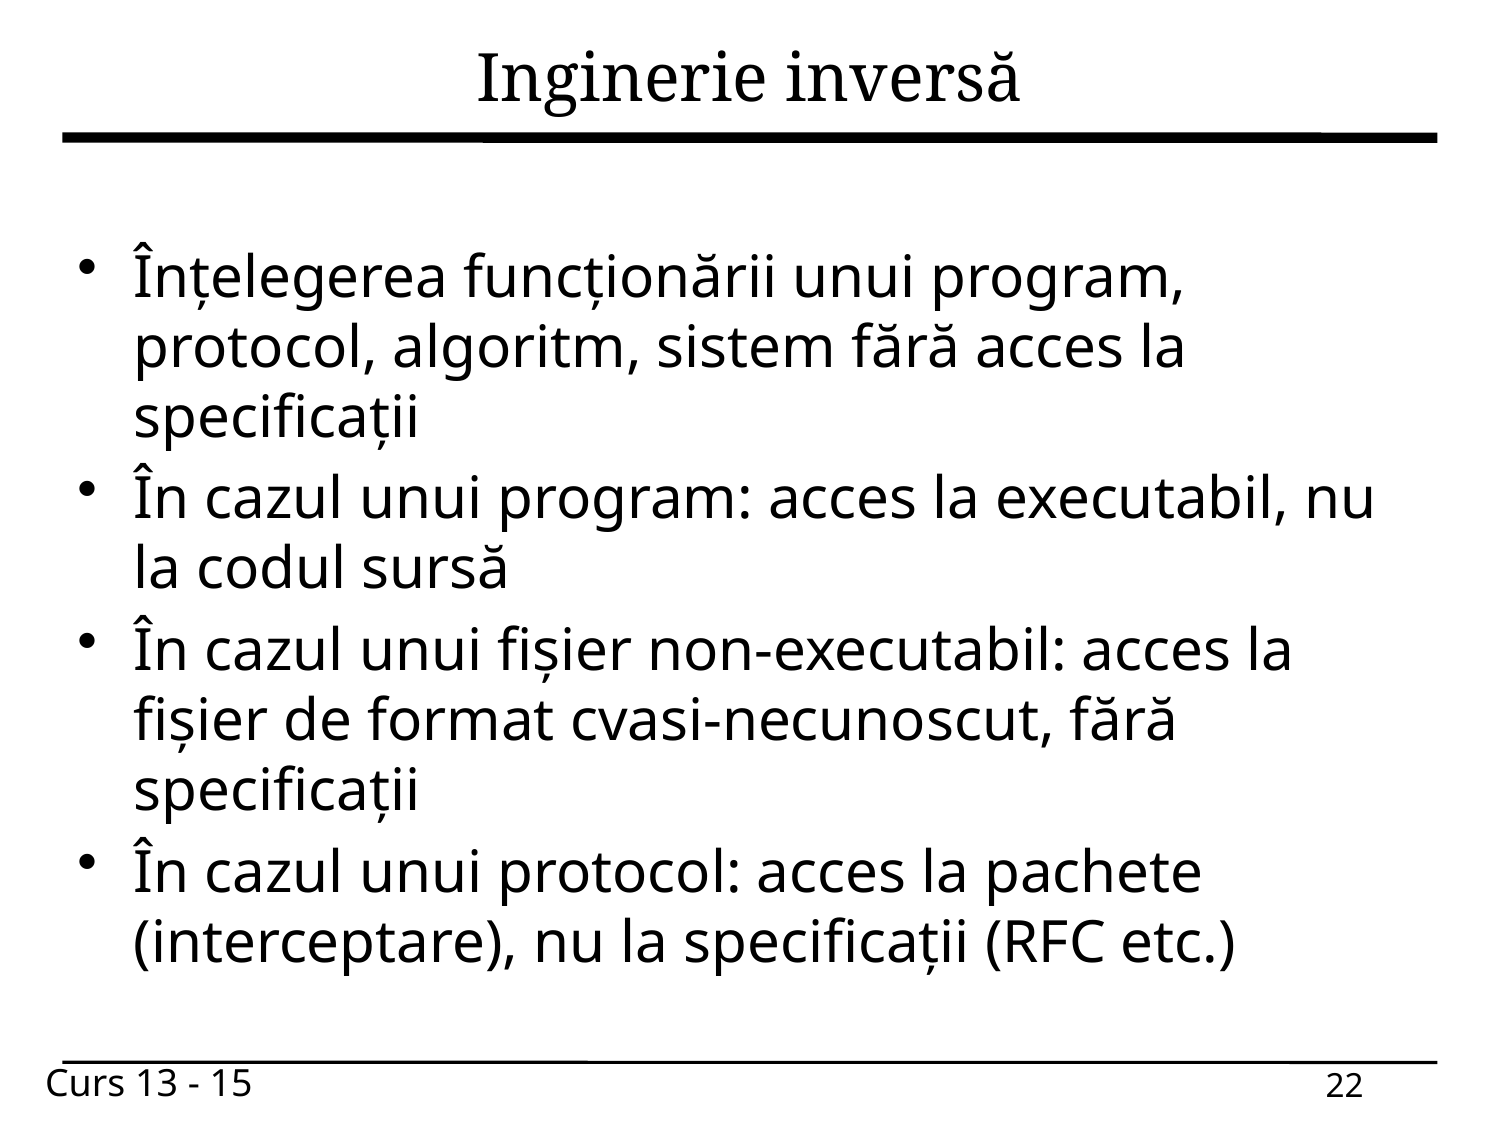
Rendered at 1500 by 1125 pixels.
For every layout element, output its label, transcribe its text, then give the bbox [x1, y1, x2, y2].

title Inginerie inversă [62, 24, 1438, 126]
list Înțelegerea funcționării unui program, protocol, algoritm, sistem fără acces la specificații În cazul unui program: acces la executabil, nu la codul sursă În cazul unui fișier non-executabil: acces la fișier de format cvasi-necunoscut, fără specificații În cazul unui protocol: acces la pachete (interceptare), nu la specificații (RFC etc.) [62, 162, 1438, 1051]
